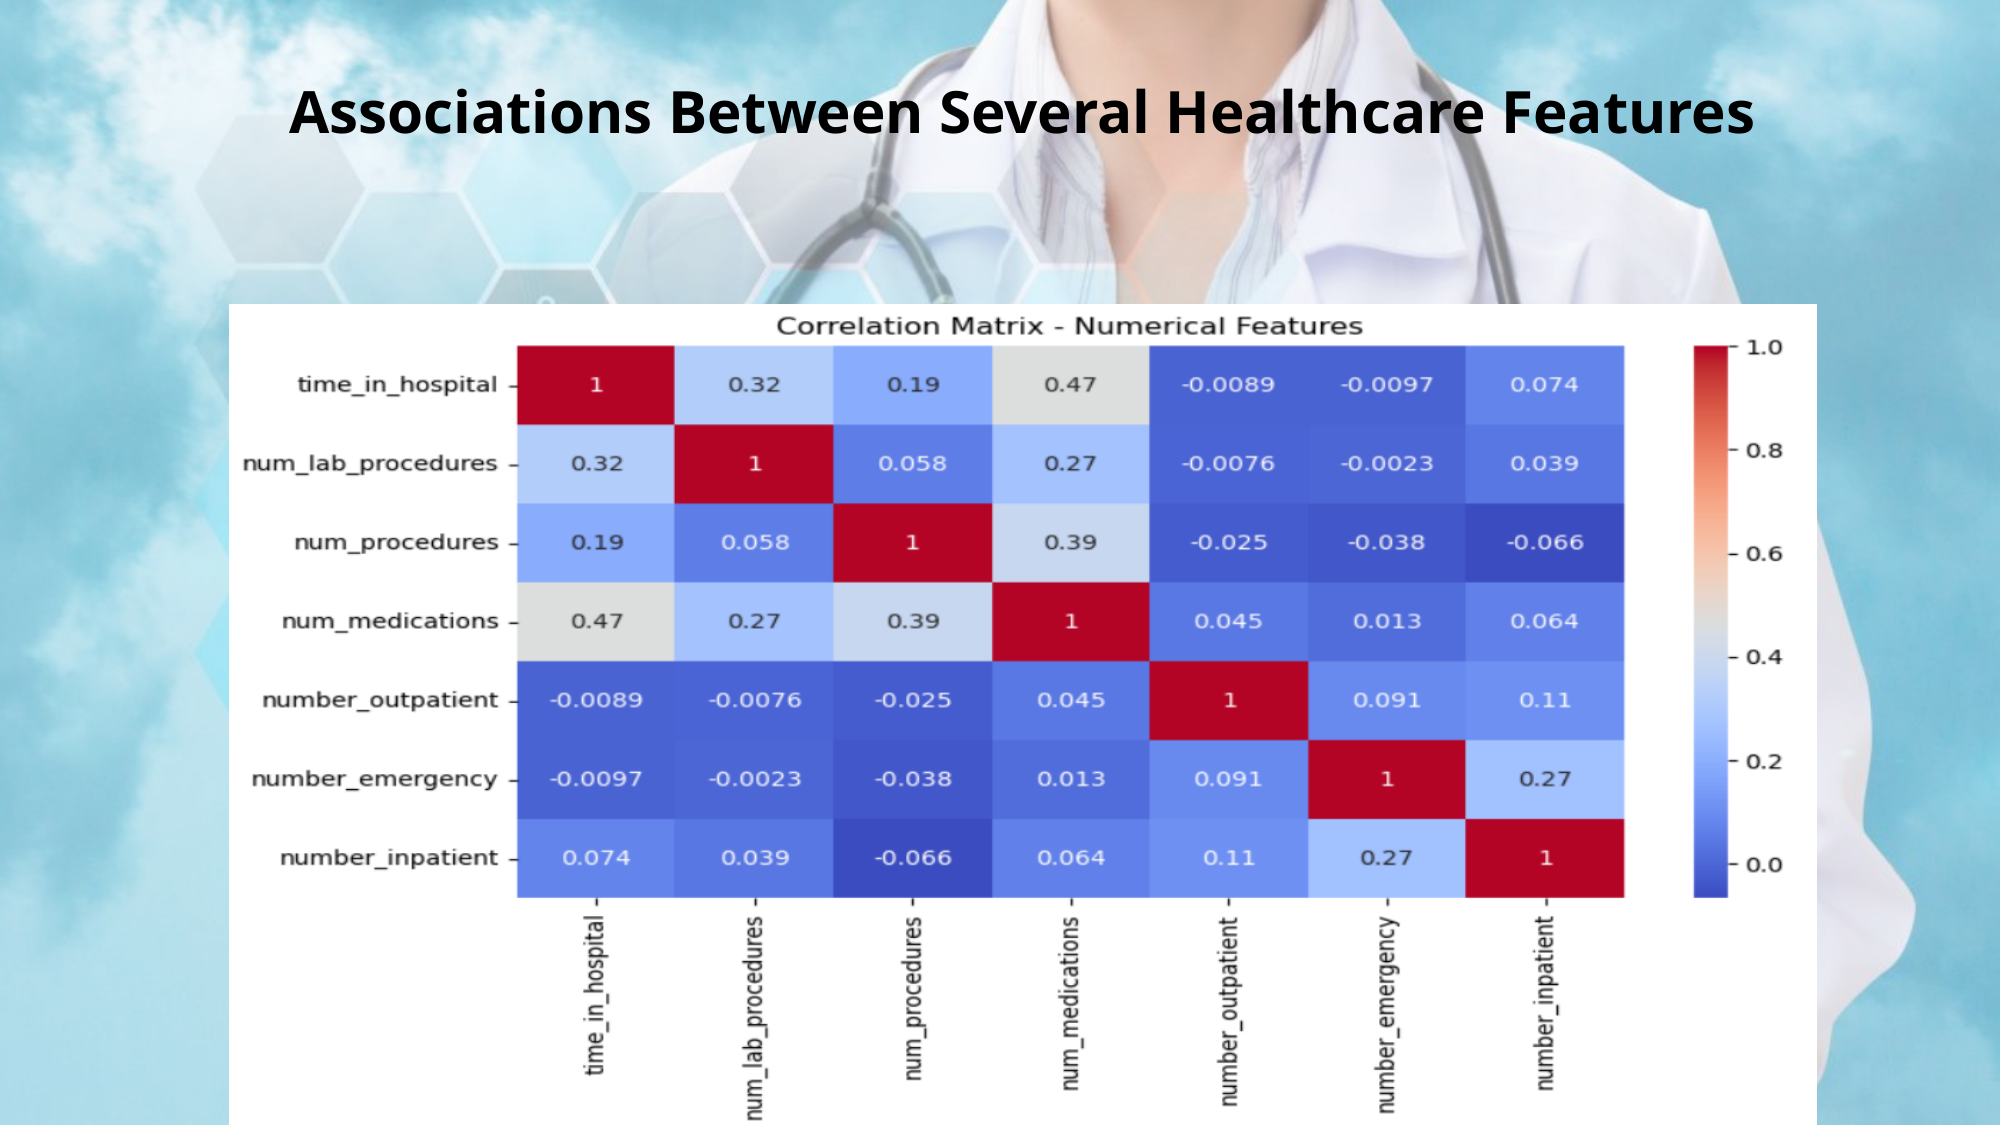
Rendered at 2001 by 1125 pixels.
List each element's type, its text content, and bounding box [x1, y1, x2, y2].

text_box Associations Between Several Healthcare Features [138, 67, 1907, 153]
picture [228, 304, 1817, 1125]
